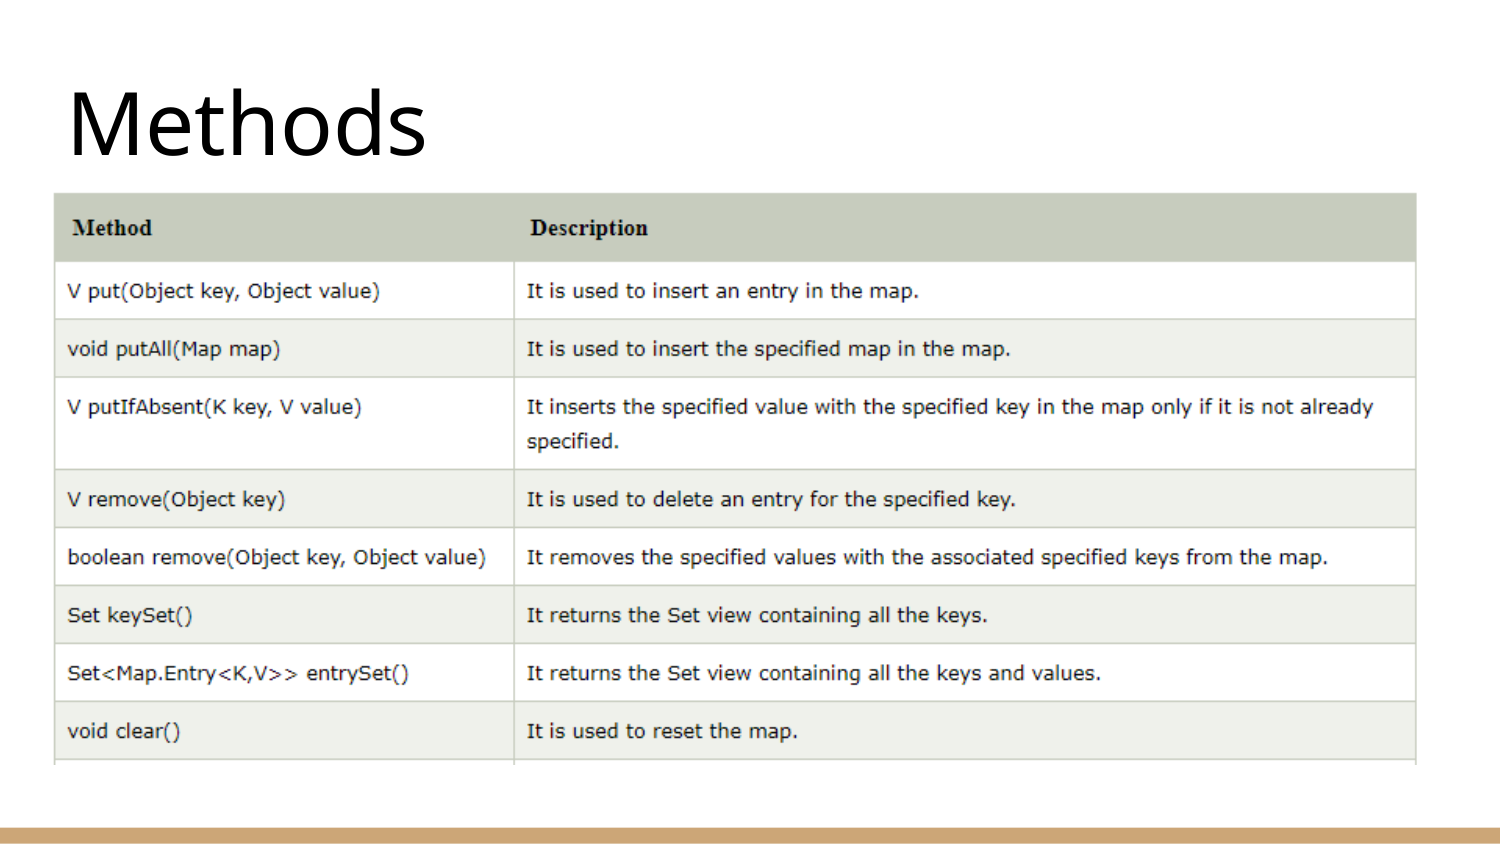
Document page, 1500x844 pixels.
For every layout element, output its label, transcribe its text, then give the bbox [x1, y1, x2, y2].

title Methods [51, 51, 1449, 189]
picture [50, 187, 1432, 765]
